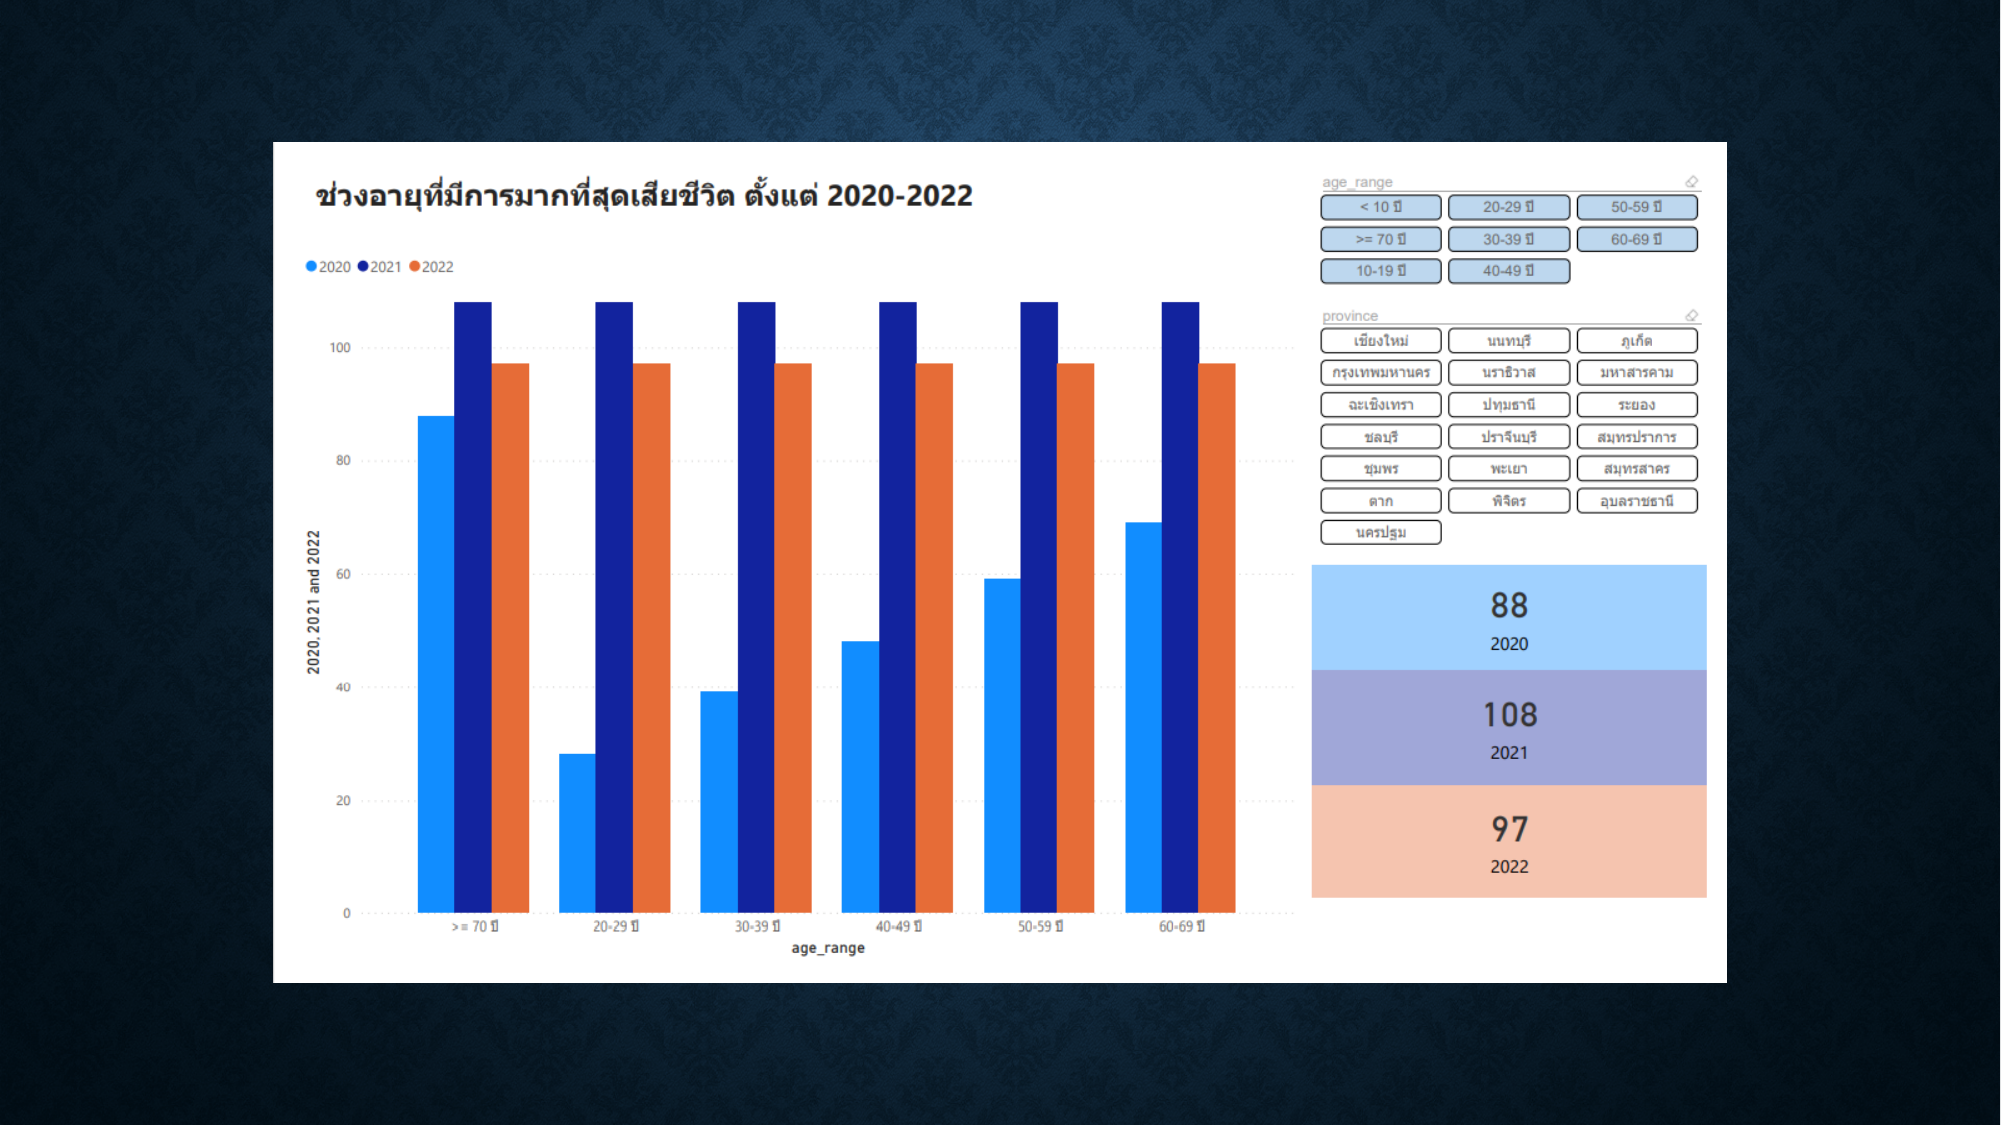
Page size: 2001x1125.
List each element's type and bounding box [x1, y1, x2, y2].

picture [272, 141, 1728, 983]
